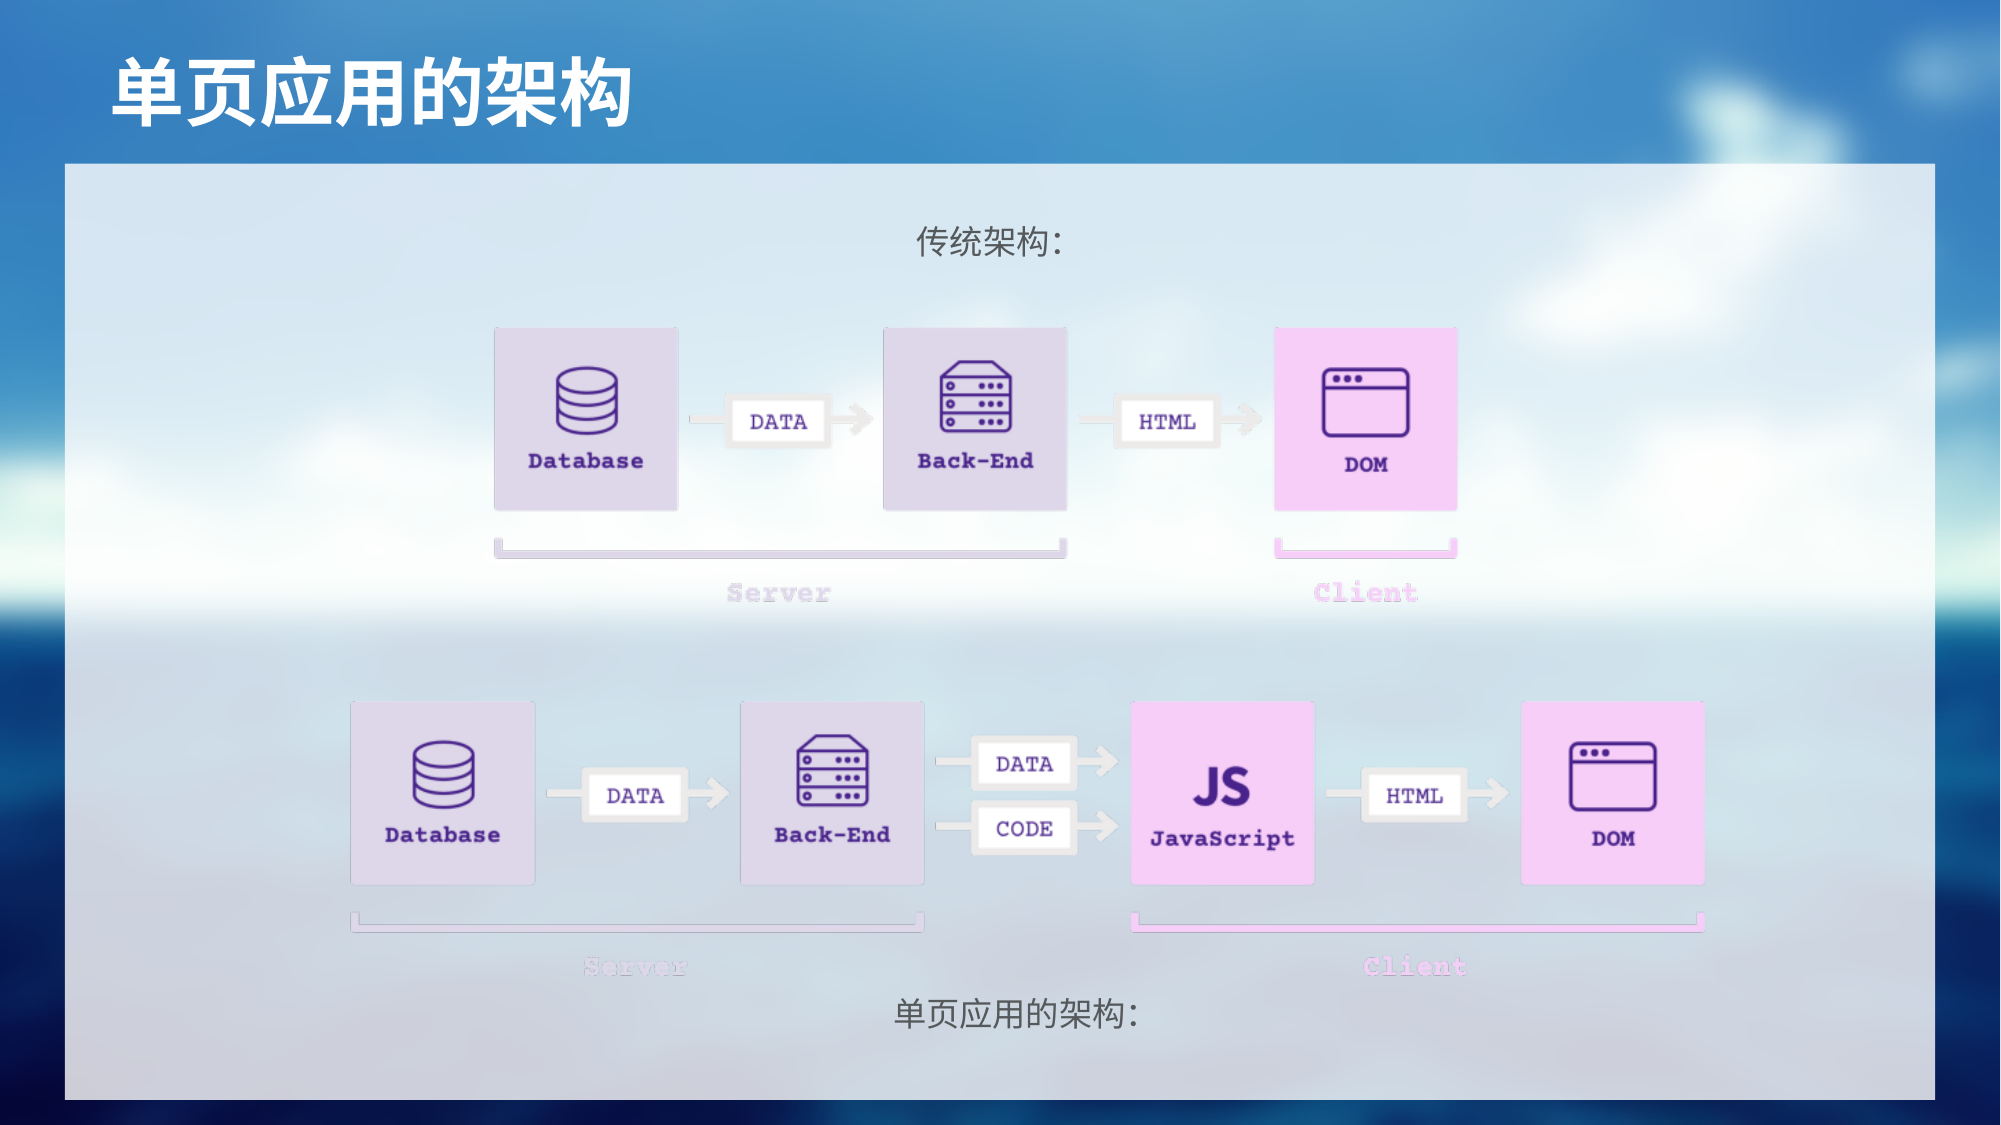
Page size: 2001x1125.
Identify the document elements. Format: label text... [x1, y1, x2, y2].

text_box 传统架构： [901, 201, 1098, 269]
picture [0, 0, 2001, 1125]
list [109, 168, 1891, 1003]
title 单页应用的架构 [94, 29, 1906, 145]
text_box 单页应用的架构： [878, 988, 1175, 1041]
